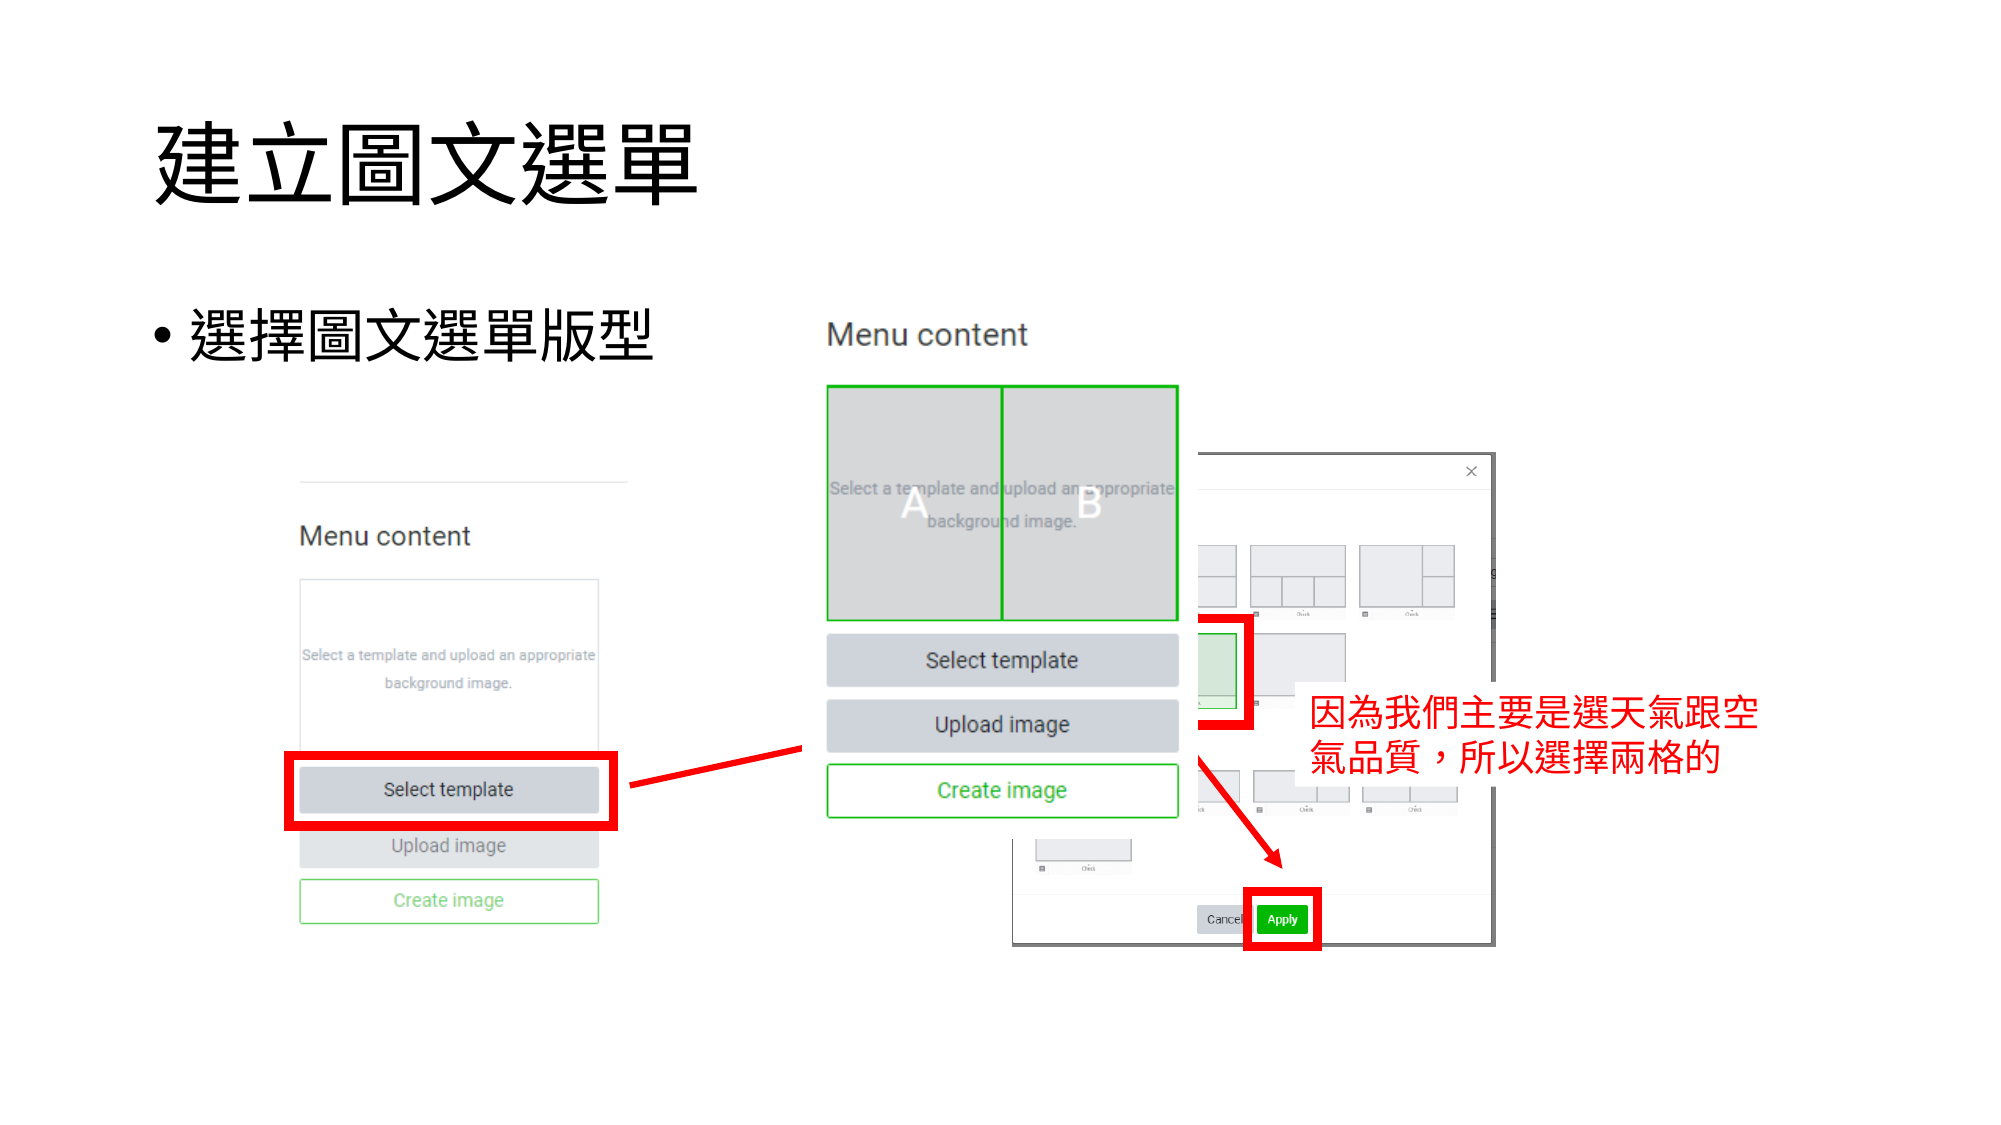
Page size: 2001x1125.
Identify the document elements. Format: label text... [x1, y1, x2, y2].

title 建立圖文選單 [137, 59, 1863, 278]
list 選擇圖文選單版型 [137, 299, 1863, 1014]
picture [802, 285, 1496, 947]
picture [289, 475, 628, 947]
text_box 因為我們主要是選天氣跟空氣品質，所以選擇兩格的 [1496, 681, 1785, 787]
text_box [1186, 744, 1283, 869]
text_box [629, 681, 802, 786]
